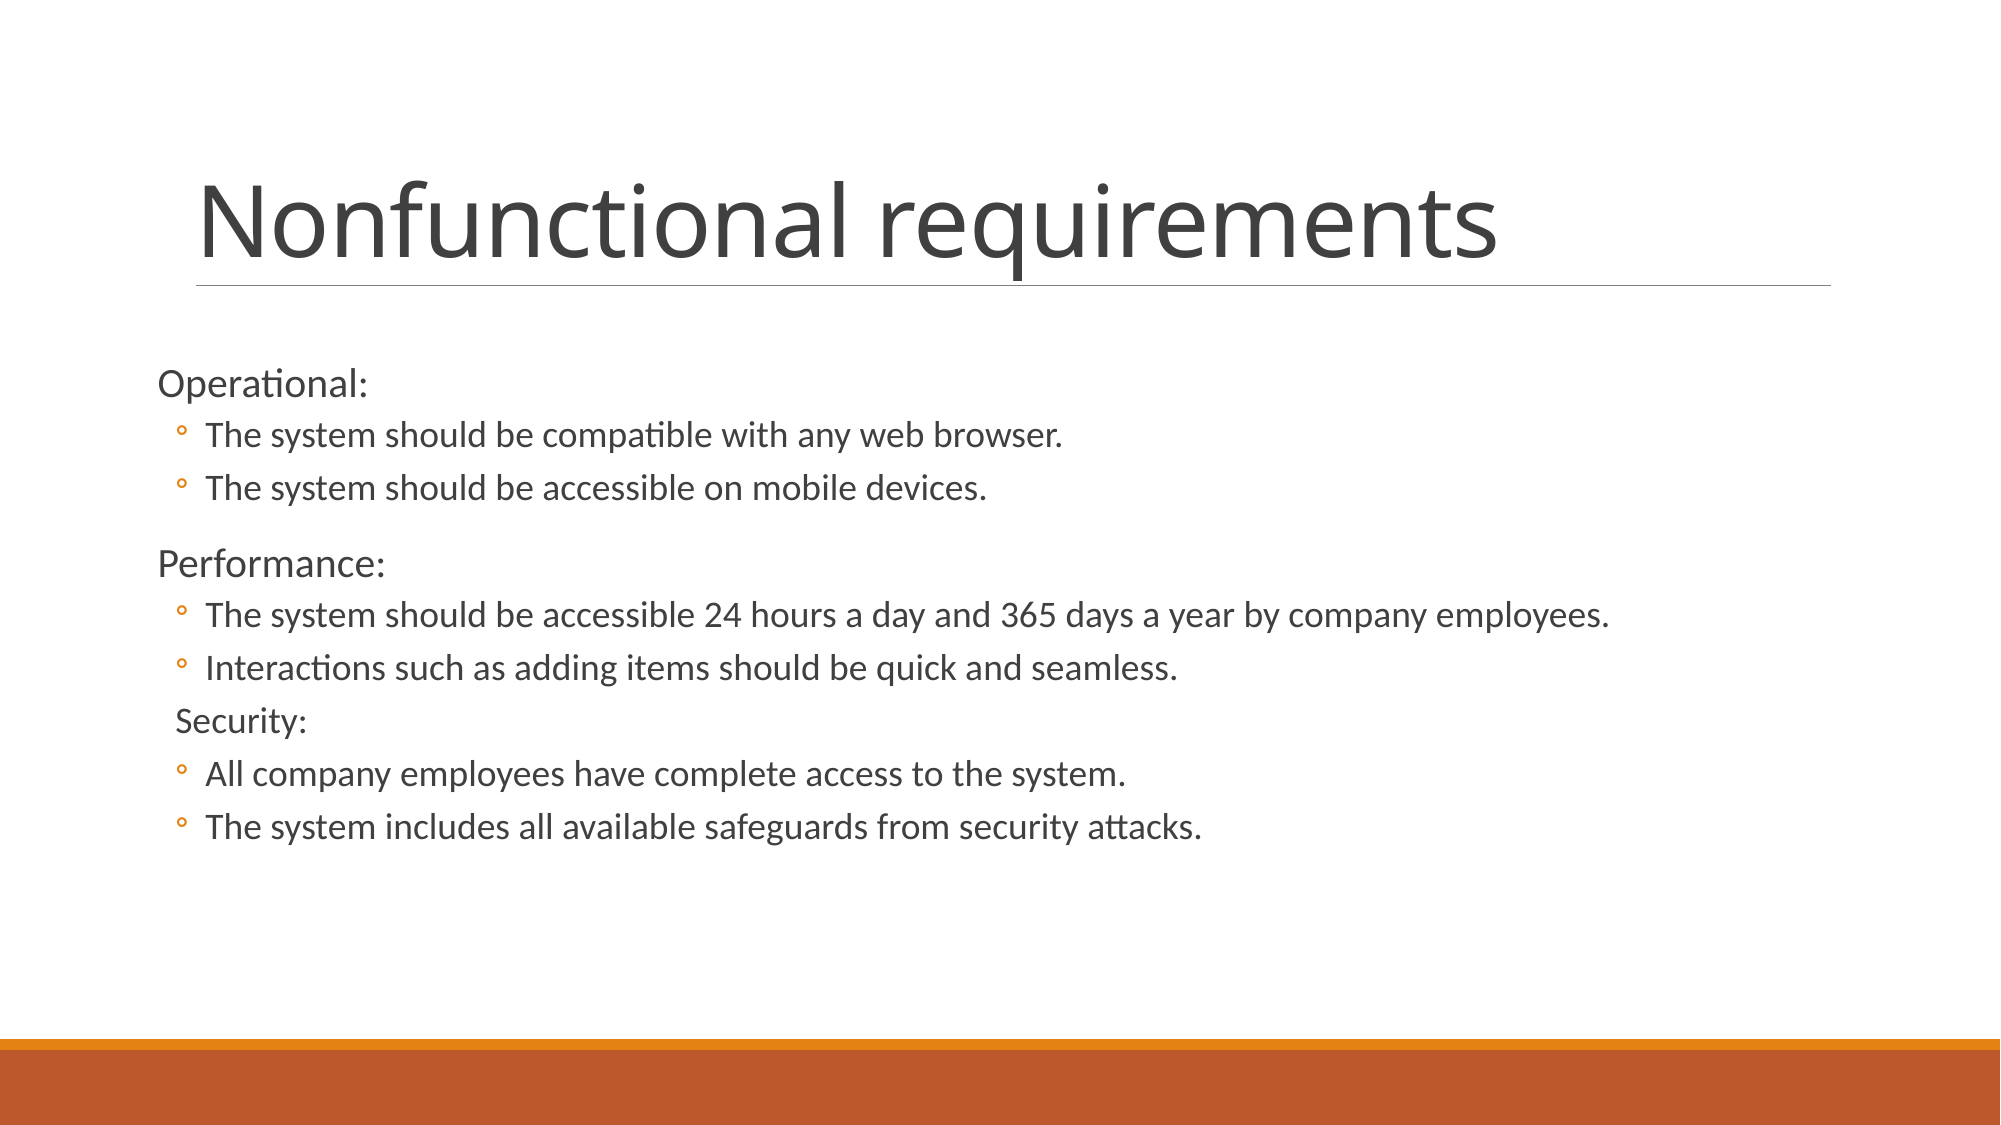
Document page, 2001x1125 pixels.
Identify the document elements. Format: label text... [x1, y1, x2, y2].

title Nonfunctional requirements [180, 47, 1830, 285]
list Operational: The system should be compatible with any web browser. The system should be accessible on mobile devices. Performance: The system should be accessible 24 hours a day and 365 days a year by company employees. Interactions such as adding items should be quick and seamless. Security: All company employees have complete access to the system. The system includes all available safeguards from security attacks. [142, 354, 1889, 967]
